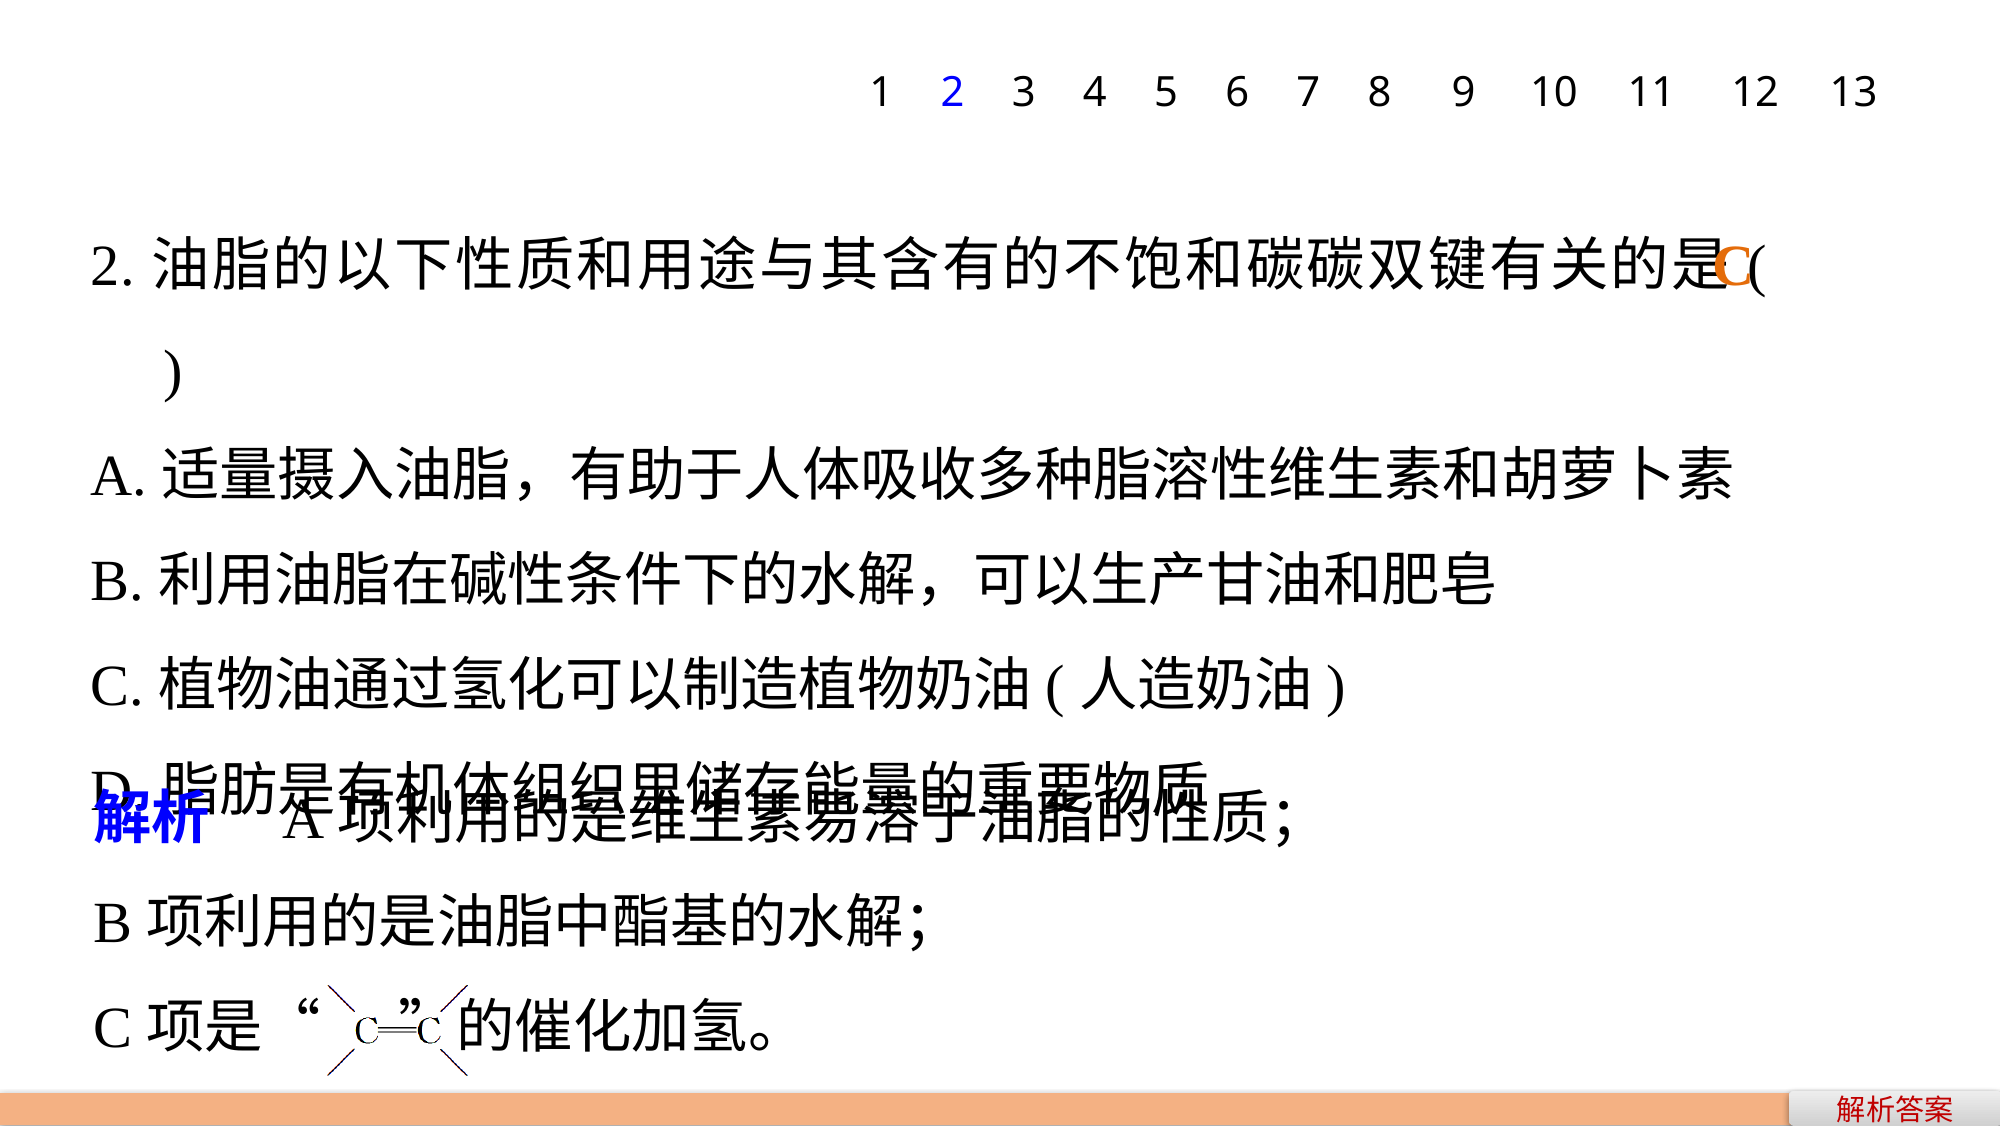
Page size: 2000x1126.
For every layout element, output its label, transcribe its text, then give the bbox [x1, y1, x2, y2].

text_box 7 [1281, 42, 1341, 137]
text_box 13 [1805, 42, 1898, 138]
text_box 10 [1507, 42, 1599, 137]
text_box 6 [1210, 42, 1270, 137]
text_box 5 [1139, 42, 1199, 137]
text_box 2.油脂的以下性质和用途与其含有的不饱和碳碳双键有关的是( ) A.适量摄入油脂，有助于人体吸收多种脂溶性维生素和胡萝卜素 B.利用油脂在碱性条件下的水解，可以生产甘油和肥皂 C.植物油通过氢化可以制造植物奶油(人造奶油) D.脂肪是有机体组织里储存能量的重要物质 [76, 184, 1857, 829]
text_box 4 [1067, 42, 1127, 137]
text_box 解析答案 [1787, 1089, 2000, 1126]
text_box 12 [1707, 42, 1800, 137]
picture [313, 973, 481, 1083]
text_box 3 [996, 42, 1056, 137]
text_box 解析 A项利用的是维生素易溶于油脂的性质； B项利用的是油脂中酯基的水解； C项是“ ”的催化加氢。 [78, 737, 1789, 1067]
text_box 9 [1423, 42, 1496, 137]
text_box 1 [854, 42, 914, 137]
text_box C [1697, 184, 1769, 305]
text_box 8 [1352, 42, 1412, 137]
text_box 11 [1610, 42, 1696, 137]
text_box [0, 1092, 1786, 1126]
text_box 2 [925, 42, 985, 137]
